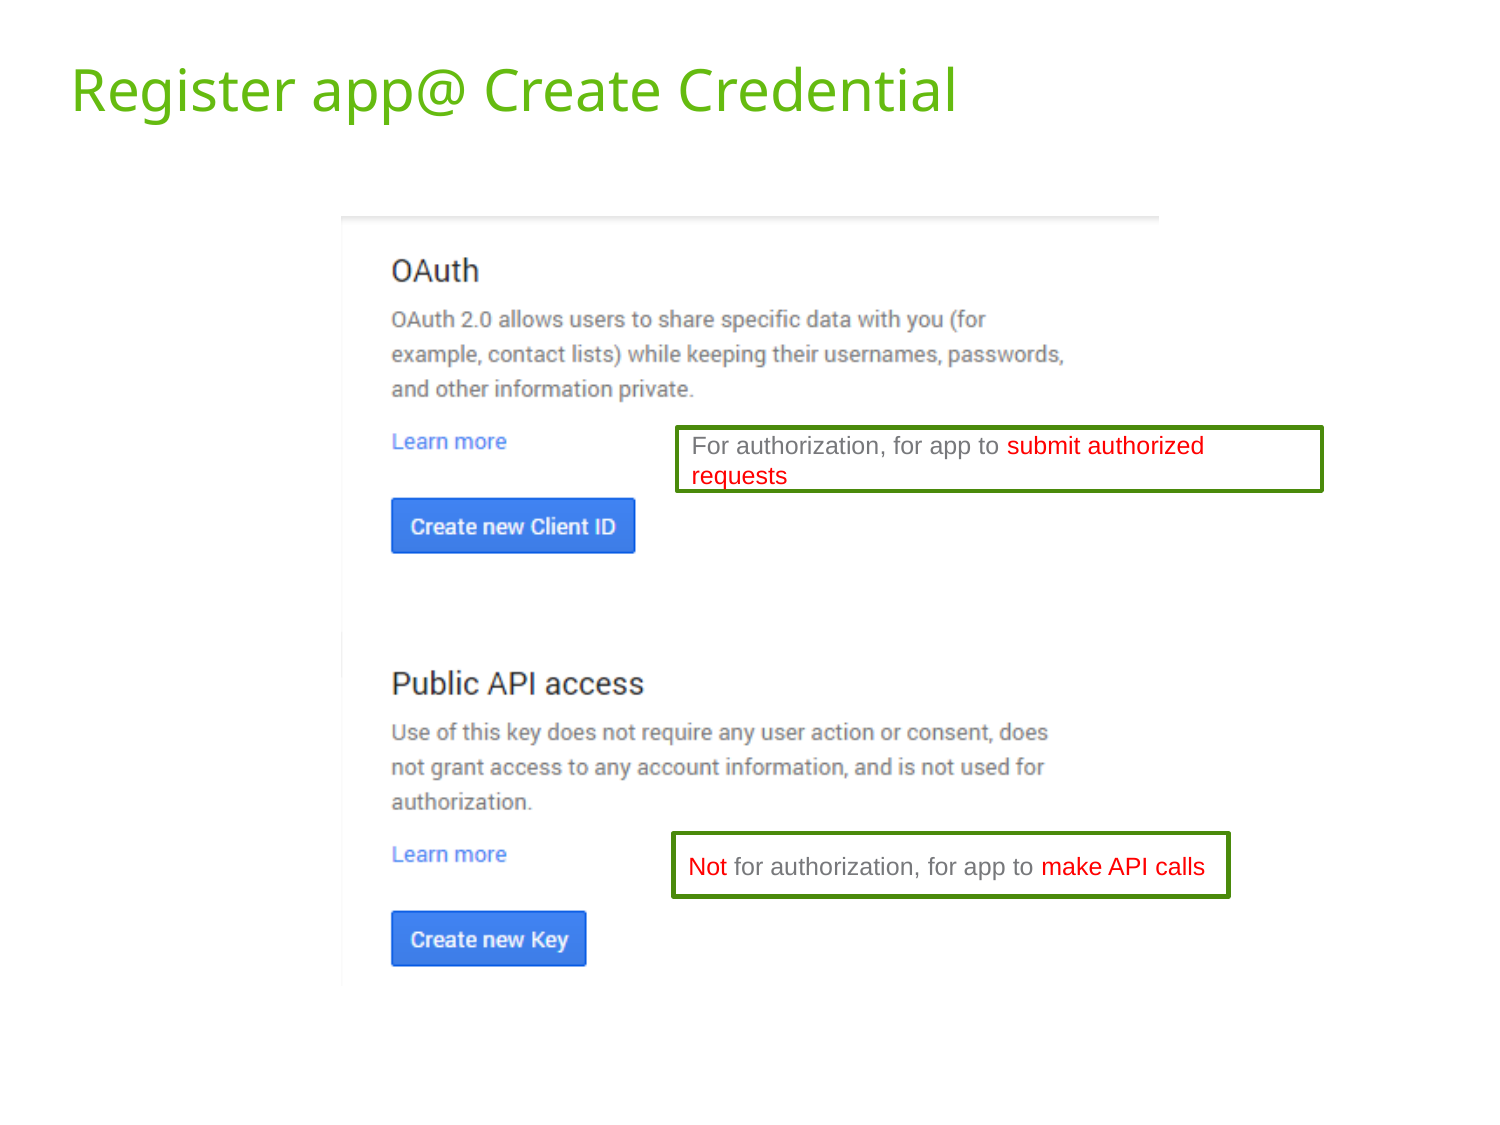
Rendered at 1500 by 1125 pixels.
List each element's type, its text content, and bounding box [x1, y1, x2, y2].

text_box Not for authorization, for app to make API calls [1163, 831, 1231, 899]
text_box For authorization, for app to submit authorized requests [1163, 425, 1324, 493]
picture [341, 216, 1159, 986]
title Register app@ Create Credential [70, 52, 1430, 139]
